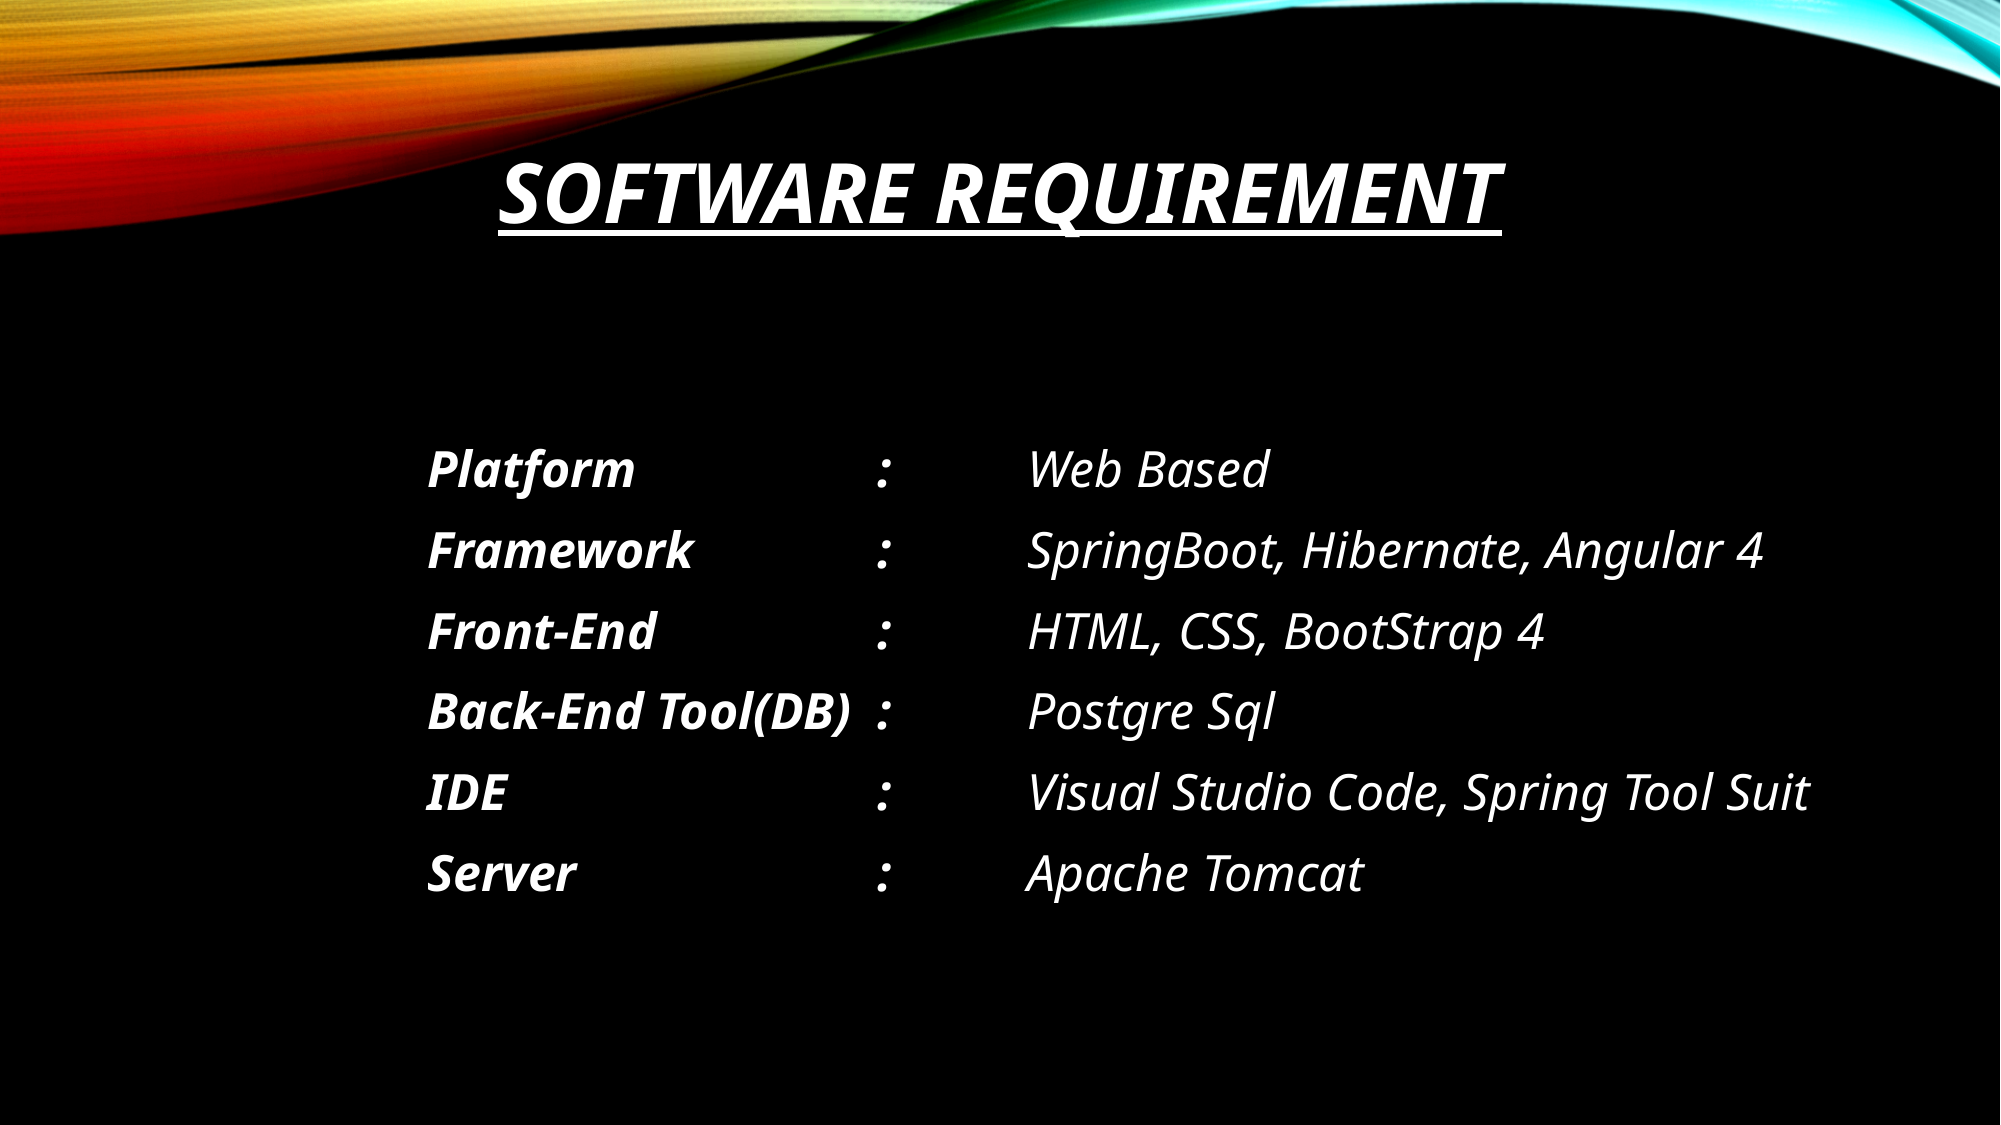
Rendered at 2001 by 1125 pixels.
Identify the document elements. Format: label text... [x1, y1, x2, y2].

picture [0, 0, 2000, 237]
list Platform : Web Based Framework : SpringBoot, Hibernate, Angular 4 Front-End : HTML, CSS, BootStrap 4 Back-End Tool(DB) : Postgre Sql IDE : Visual Studio Code, Spring Tool Suit Server : Apache Tomcat [112, 268, 1888, 1021]
title Software Requirement [112, 125, 1888, 268]
